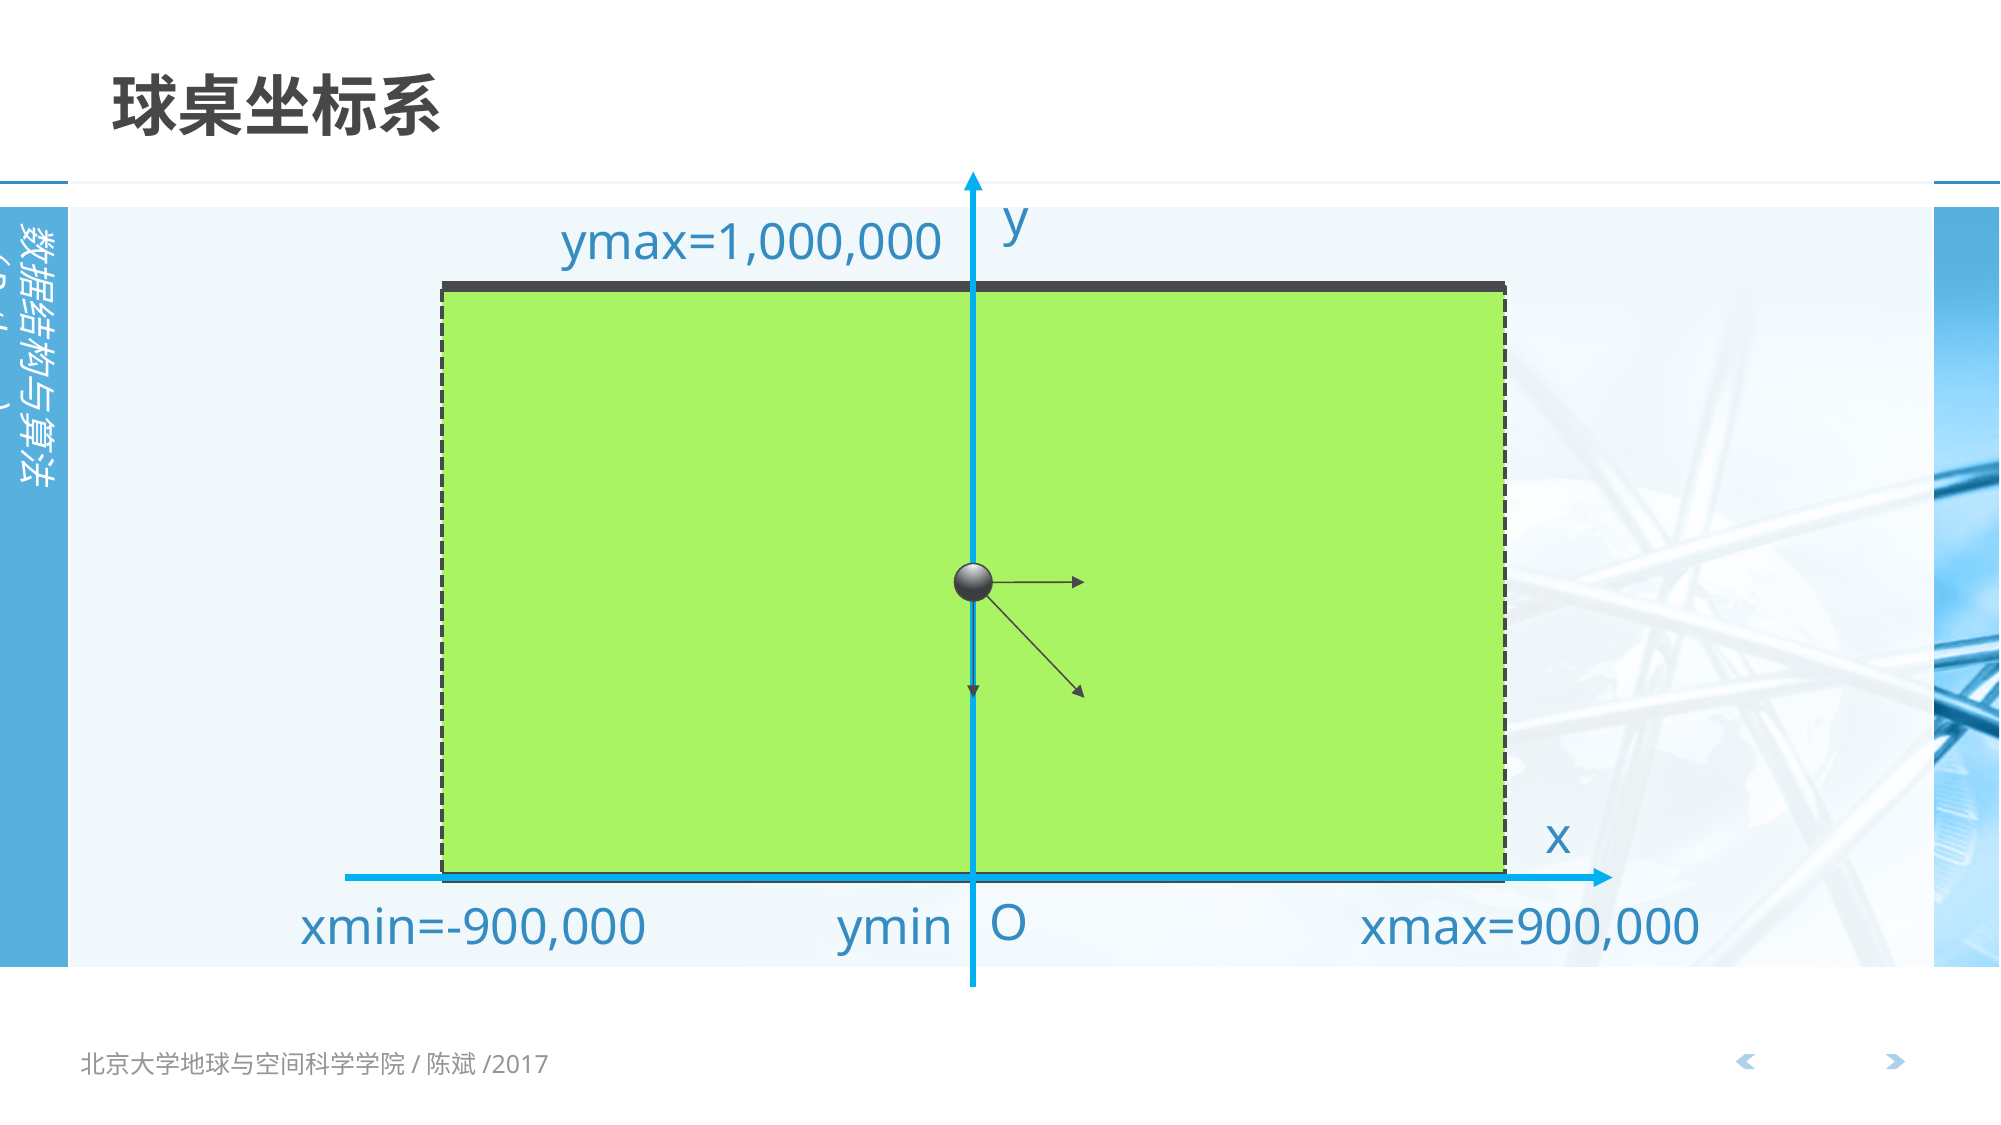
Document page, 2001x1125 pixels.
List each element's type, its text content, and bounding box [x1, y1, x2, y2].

text_box x [1530, 796, 1587, 871]
title 球桌坐标系 [96, 58, 1880, 153]
text_box [974, 563, 992, 601]
text_box xmin=-900,000 [285, 887, 662, 963]
text_box [954, 563, 973, 601]
text_box O [974, 882, 1044, 958]
text_box xmax=900,000 [1345, 887, 1716, 963]
text_box ymax=1,000,000 [546, 201, 959, 277]
text_box [976, 292, 1505, 872]
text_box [986, 595, 1085, 698]
text_box ymin [822, 887, 969, 963]
text_box [441, 288, 970, 872]
picture [0, 207, 68, 967]
picture [1934, 207, 2000, 967]
text_box y [988, 178, 1044, 253]
